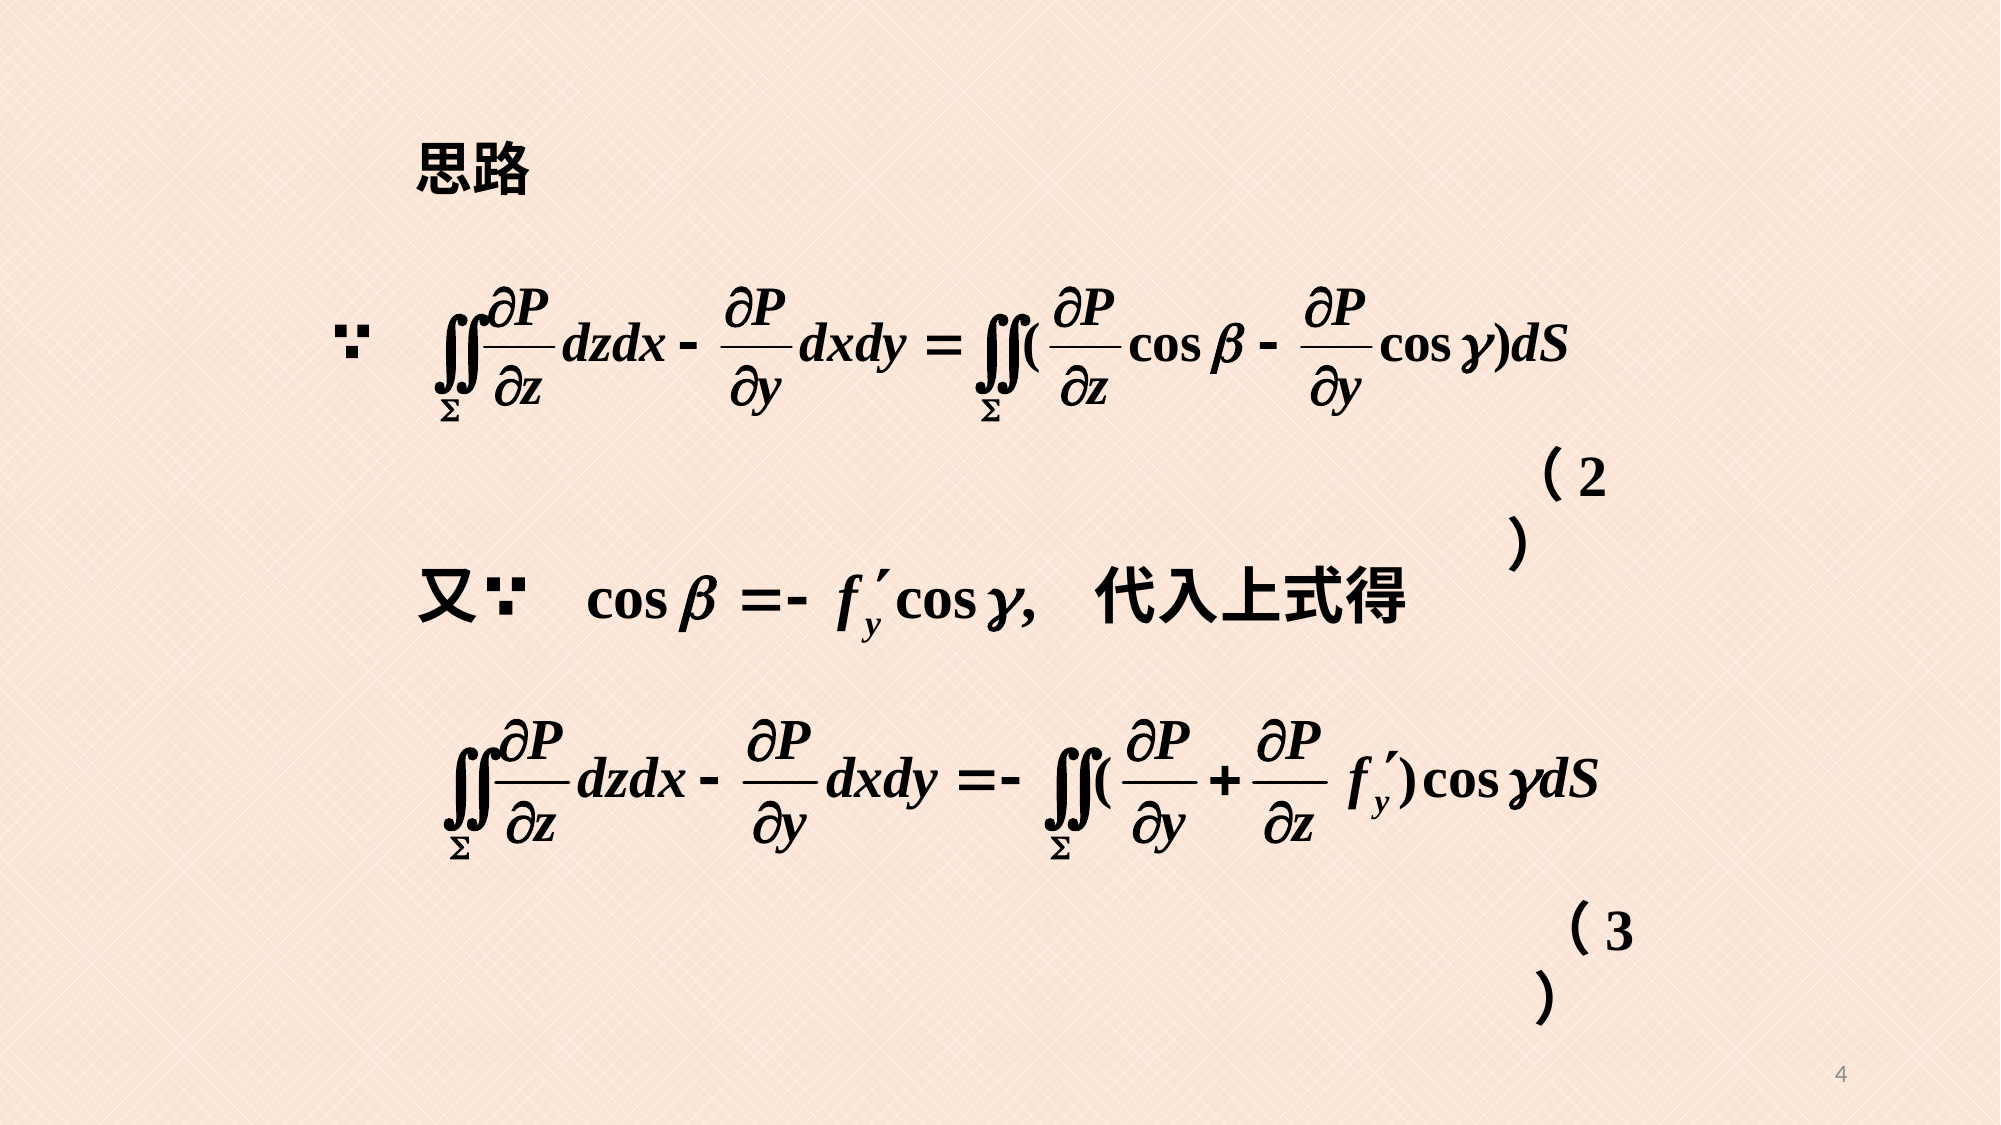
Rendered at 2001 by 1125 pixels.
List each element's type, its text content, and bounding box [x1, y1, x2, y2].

text_box （3） [1518, 885, 1682, 1040]
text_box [368, 700, 1614, 870]
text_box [332, 269, 1584, 432]
slide_number 4 [1412, 1042, 1863, 1103]
text_box （2） [1492, 431, 1642, 586]
text_box 思路 [399, 125, 613, 210]
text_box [409, 556, 1420, 655]
